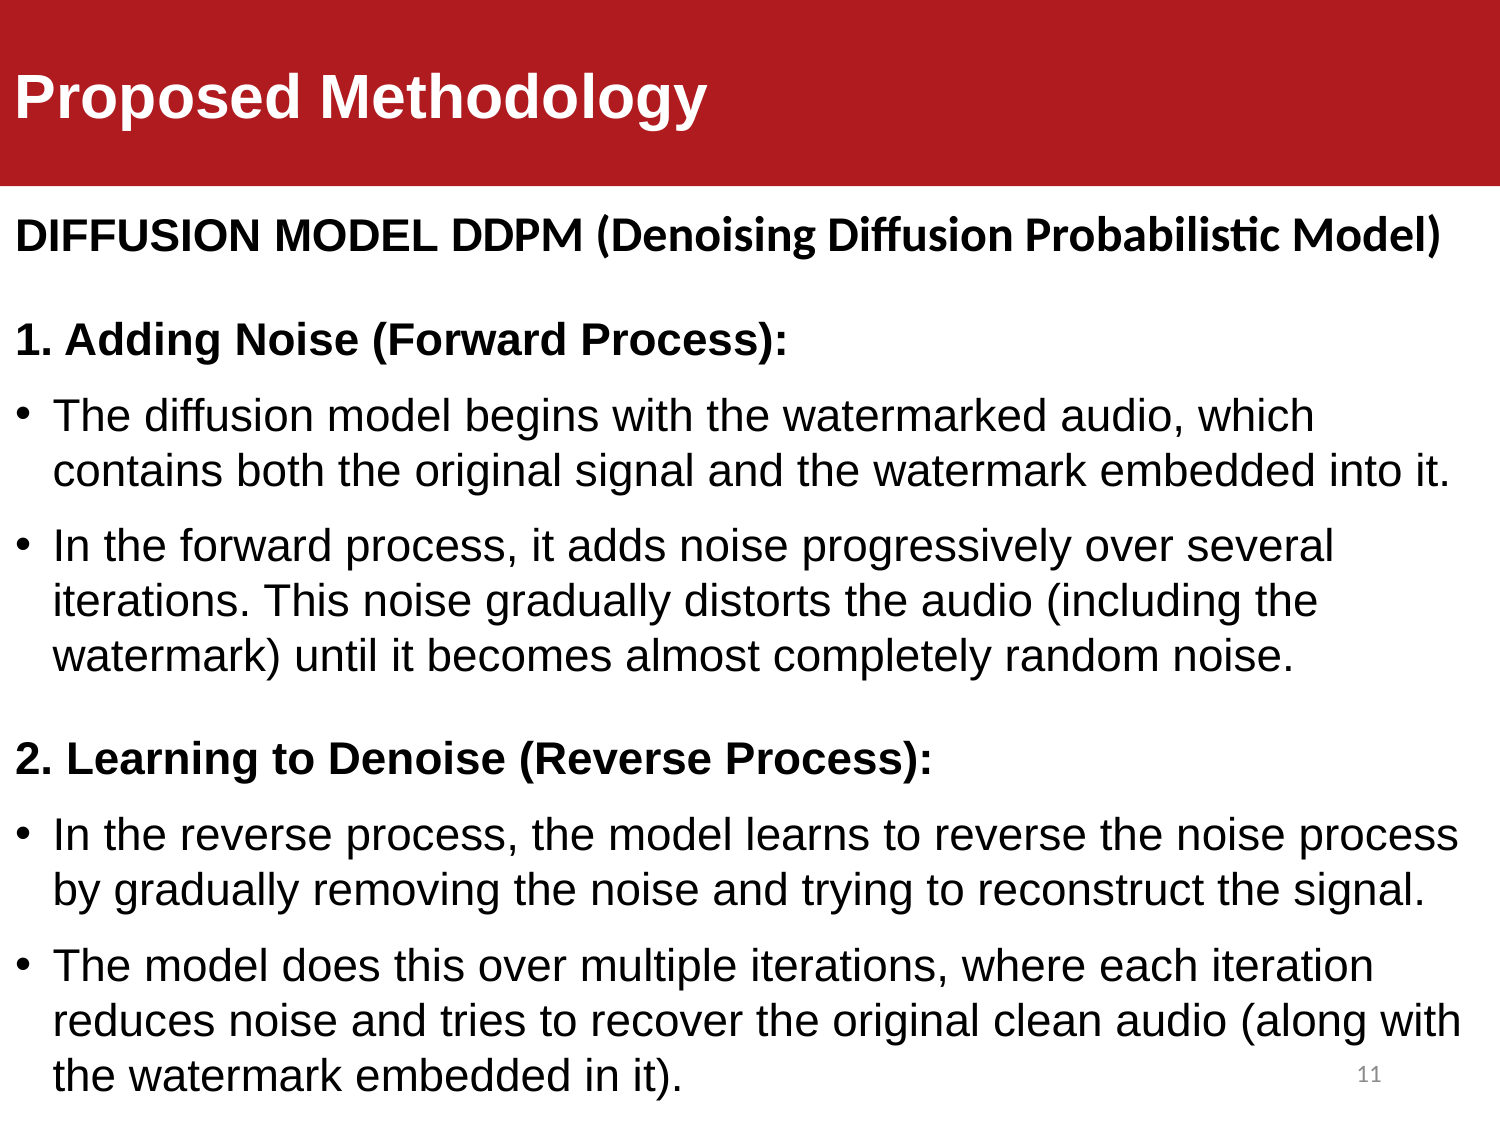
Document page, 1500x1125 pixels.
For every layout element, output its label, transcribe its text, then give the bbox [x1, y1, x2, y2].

text_box Proposed Methodology [0, 0, 1500, 187]
slide_number 11 [1059, 1042, 1397, 1103]
list DIFFUSION MODEL DDPM (Denoising Diffusion Probabilistic Model) 1. Adding Noise (Forward Process): The diffusion model begins with the watermarked audio, which contains both the original signal and the watermark embedded into it. In the forward process, it adds noise progressively over several iterations. This noise gradually distorts the audio (including the watermark) until it becomes almost completely random noise. 2. Learning to Denoise (Reverse Process): In the reverse process, the model learns to reverse the noise process by gradually removing the noise and trying to reconstruct the signal. The model does this over multiple iterations, where each iteration reduces noise and tries to recover the original clean audio (along with the watermark embedded in it). [0, 187, 1500, 1125]
